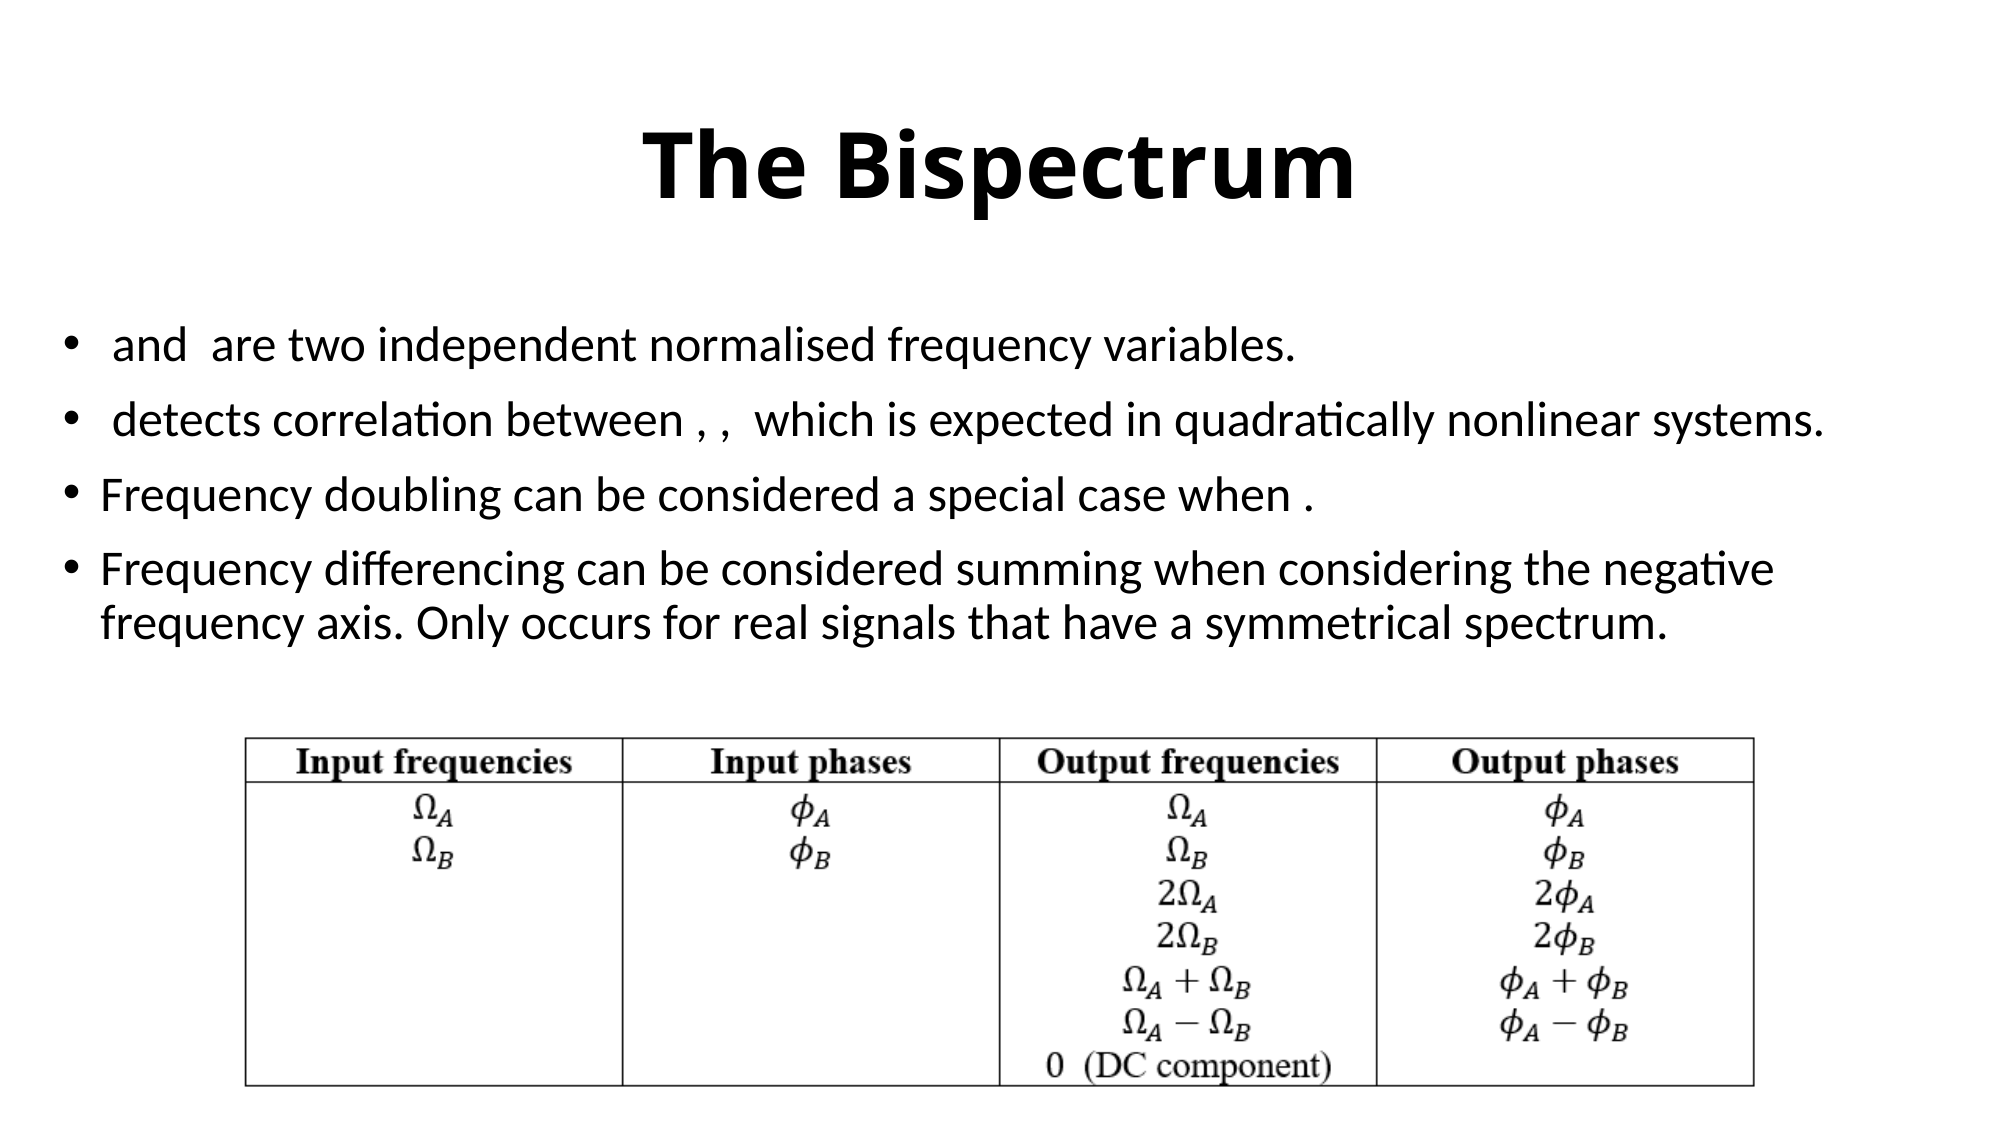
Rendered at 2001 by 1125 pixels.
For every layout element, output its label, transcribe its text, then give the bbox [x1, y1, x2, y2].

picture [242, 733, 1758, 1091]
title The Bispectrum [137, 59, 1863, 278]
